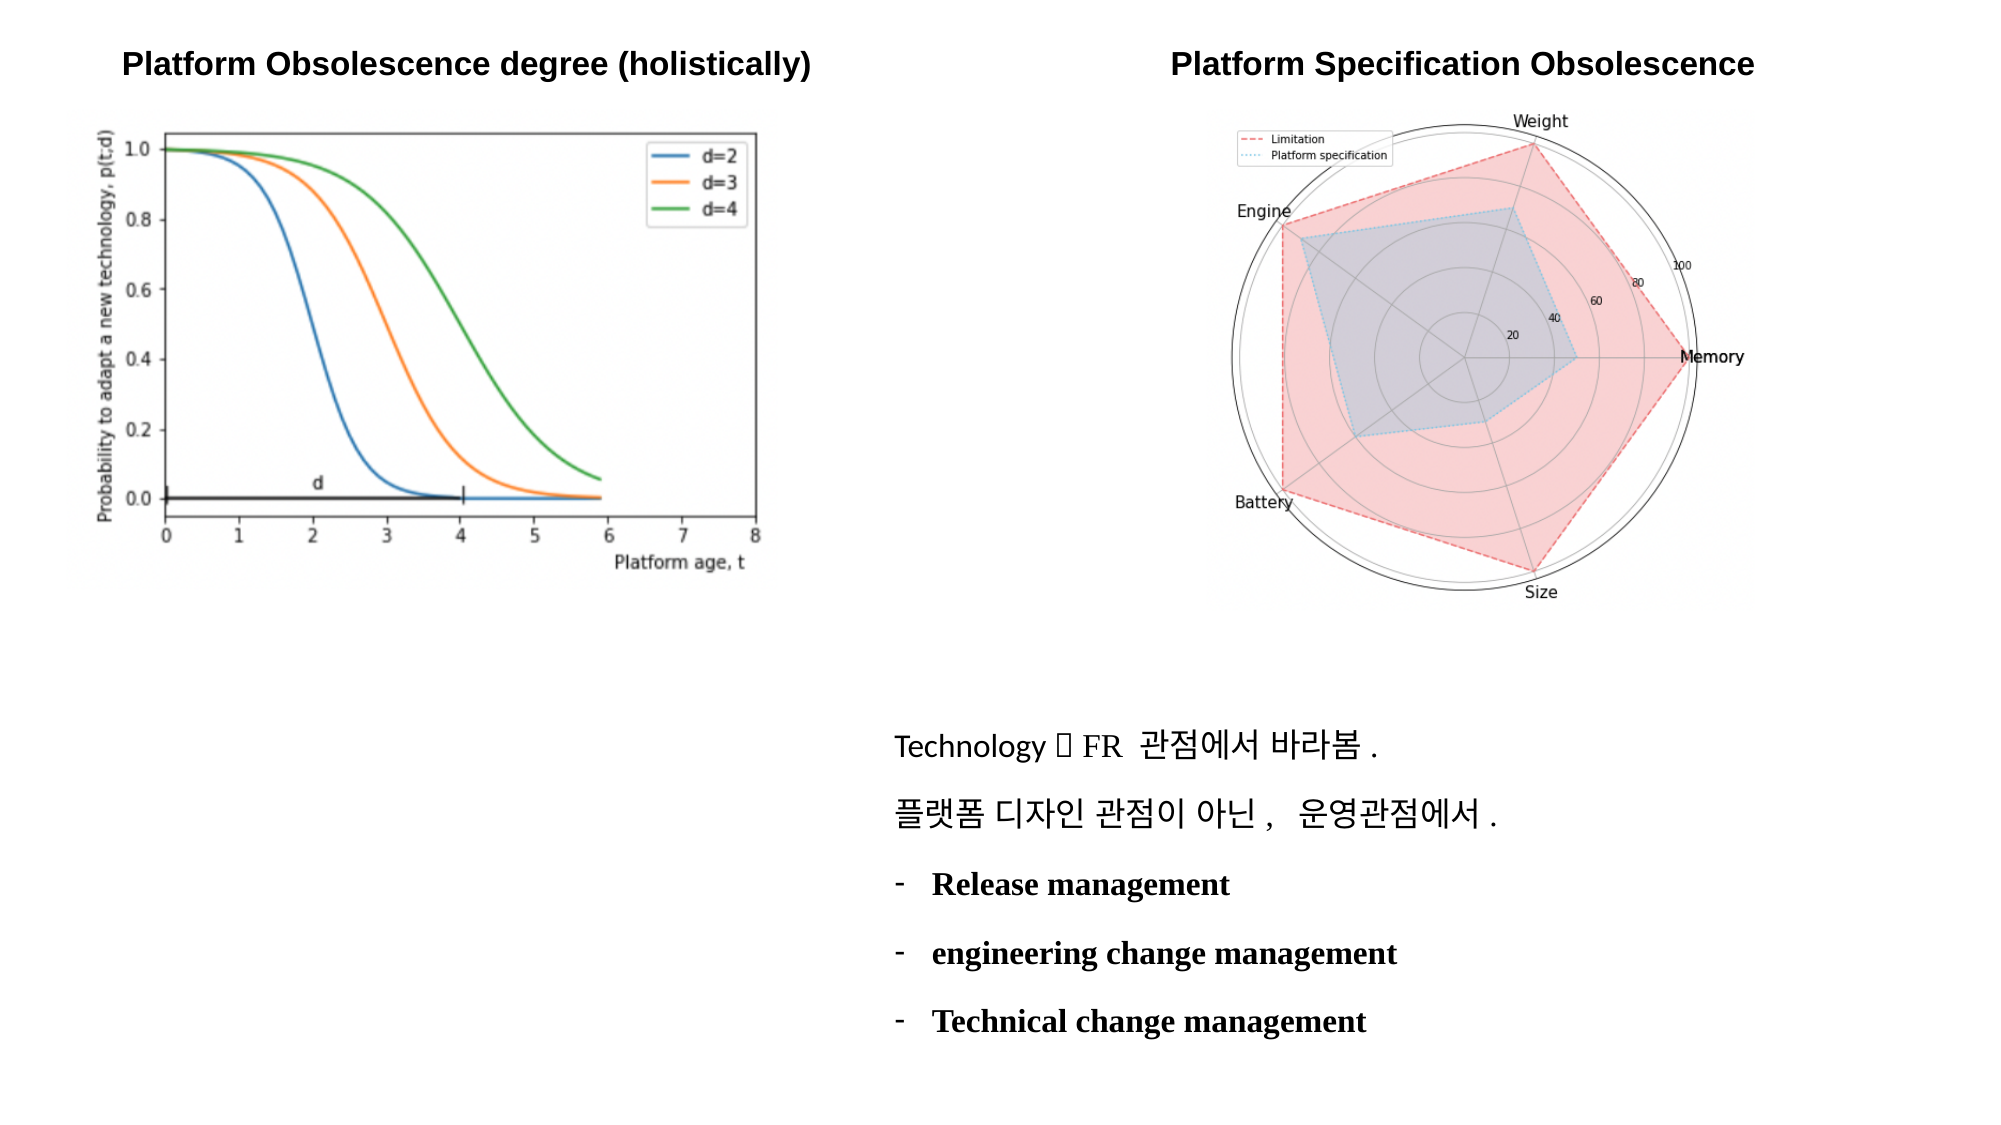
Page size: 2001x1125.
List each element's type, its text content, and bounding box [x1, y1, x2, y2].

picture [66, 109, 778, 590]
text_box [1155, 26, 1806, 611]
list Technology  FR 관점에서 바라봄. 플랫폼 디자인 관점이 아닌, 운영관점에서. Release management engineering change management Technical change management 의 관점에서, 새로운 CA를 어떤 Component 혹은 어떤 FR을 가지고 해결해야 platform 의 노후화를 줄이면서 진행할 수 있을까? 그러나, 이것은 전체 platform component를 하나로 봐서 노후화. 정도를 치부했으나  좀 더 하위레벨이 필요하다.  Component 단위 일수도 있고, 각 FR을 기준으로 바라볼 수도 있다. [879, 709, 1958, 1125]
text_box Platform Obsolescence degree (holistically) [106, 26, 844, 95]
